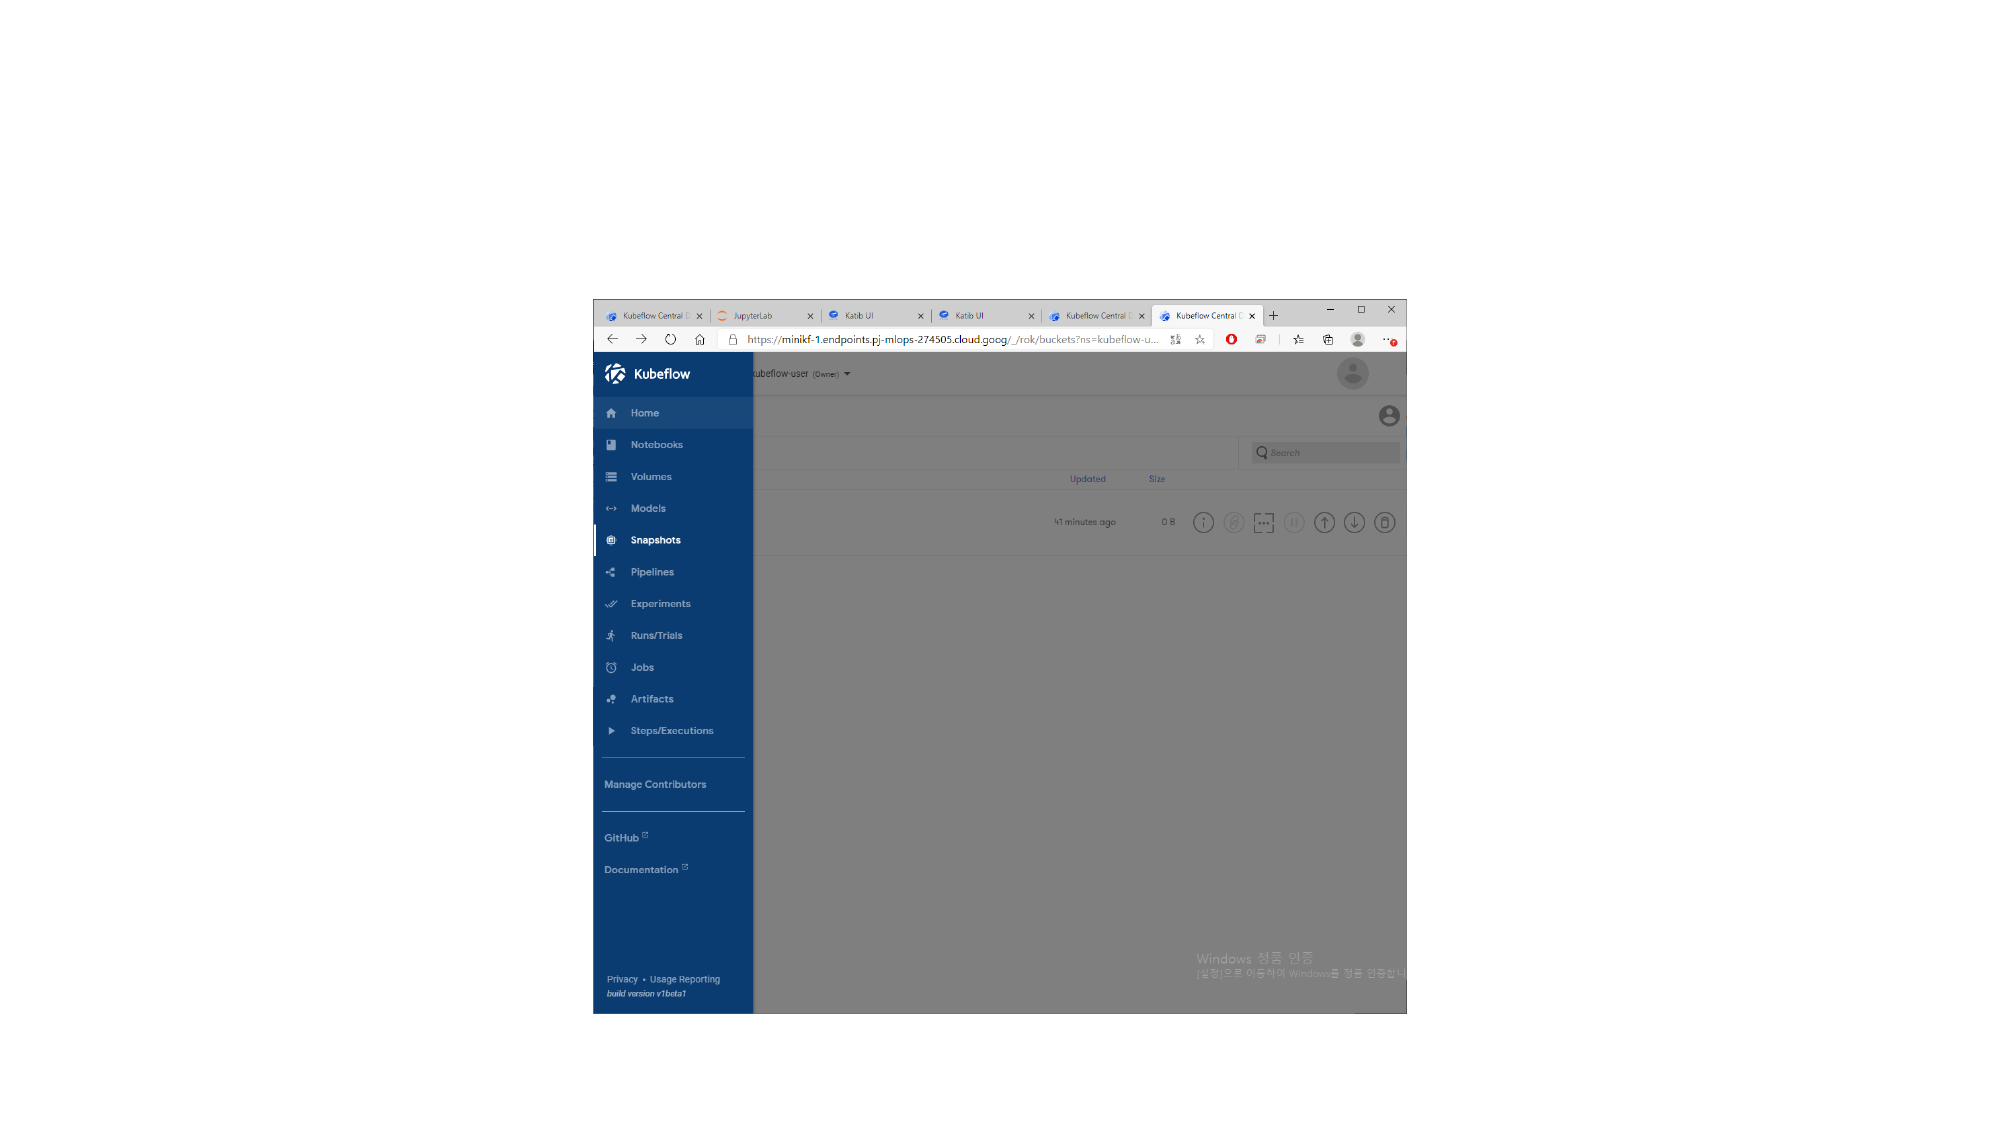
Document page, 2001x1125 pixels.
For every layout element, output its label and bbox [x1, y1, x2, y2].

list [593, 299, 1407, 1014]
